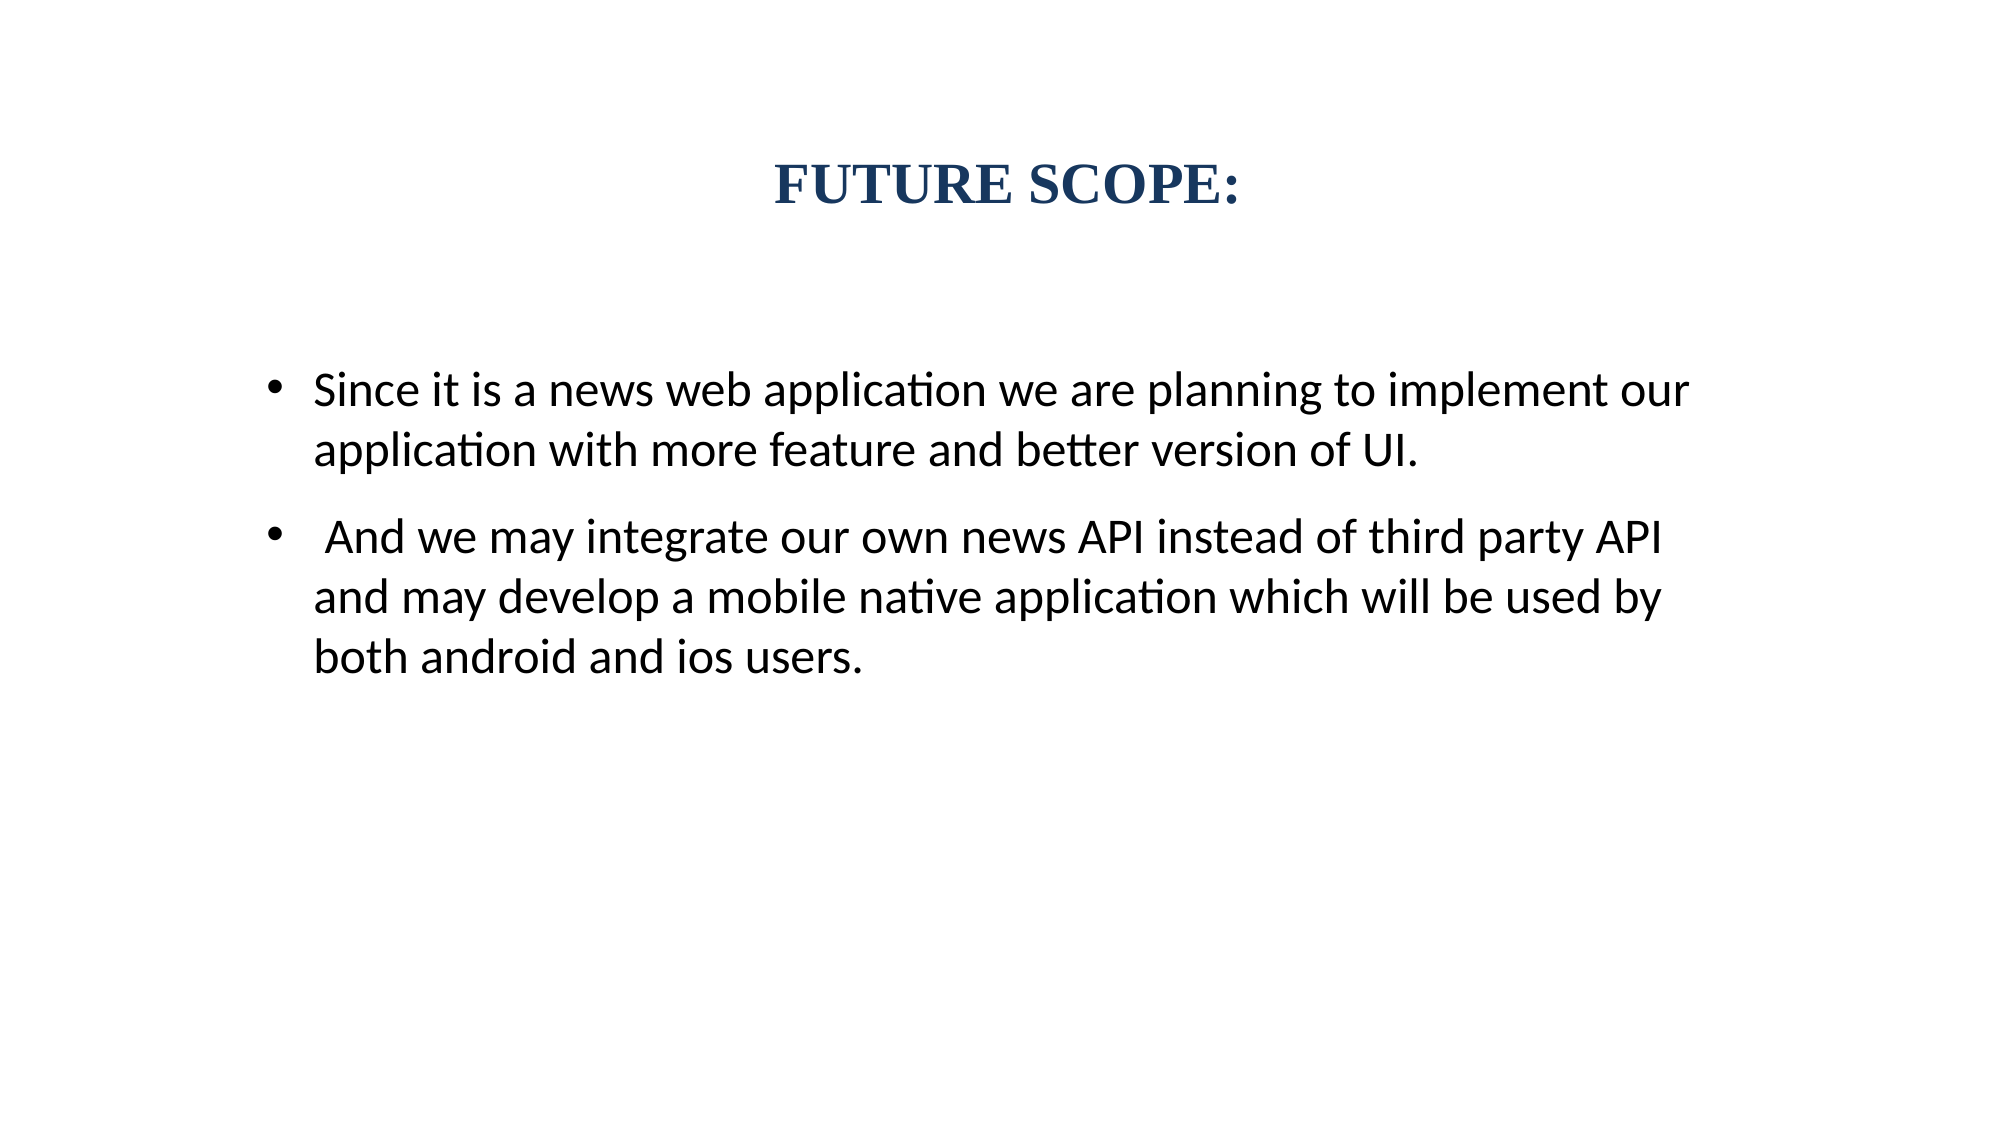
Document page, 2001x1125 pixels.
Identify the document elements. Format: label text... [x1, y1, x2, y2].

subtitle Since it is a news web application we are planning to implement our application with more feature and better version of UI. And we may integrate our own news API instead of third party API and may develop a mobile native application which will be used by both android and ios users. [249, 348, 1750, 863]
title FUTURE SCOPE: [258, 132, 1759, 298]
